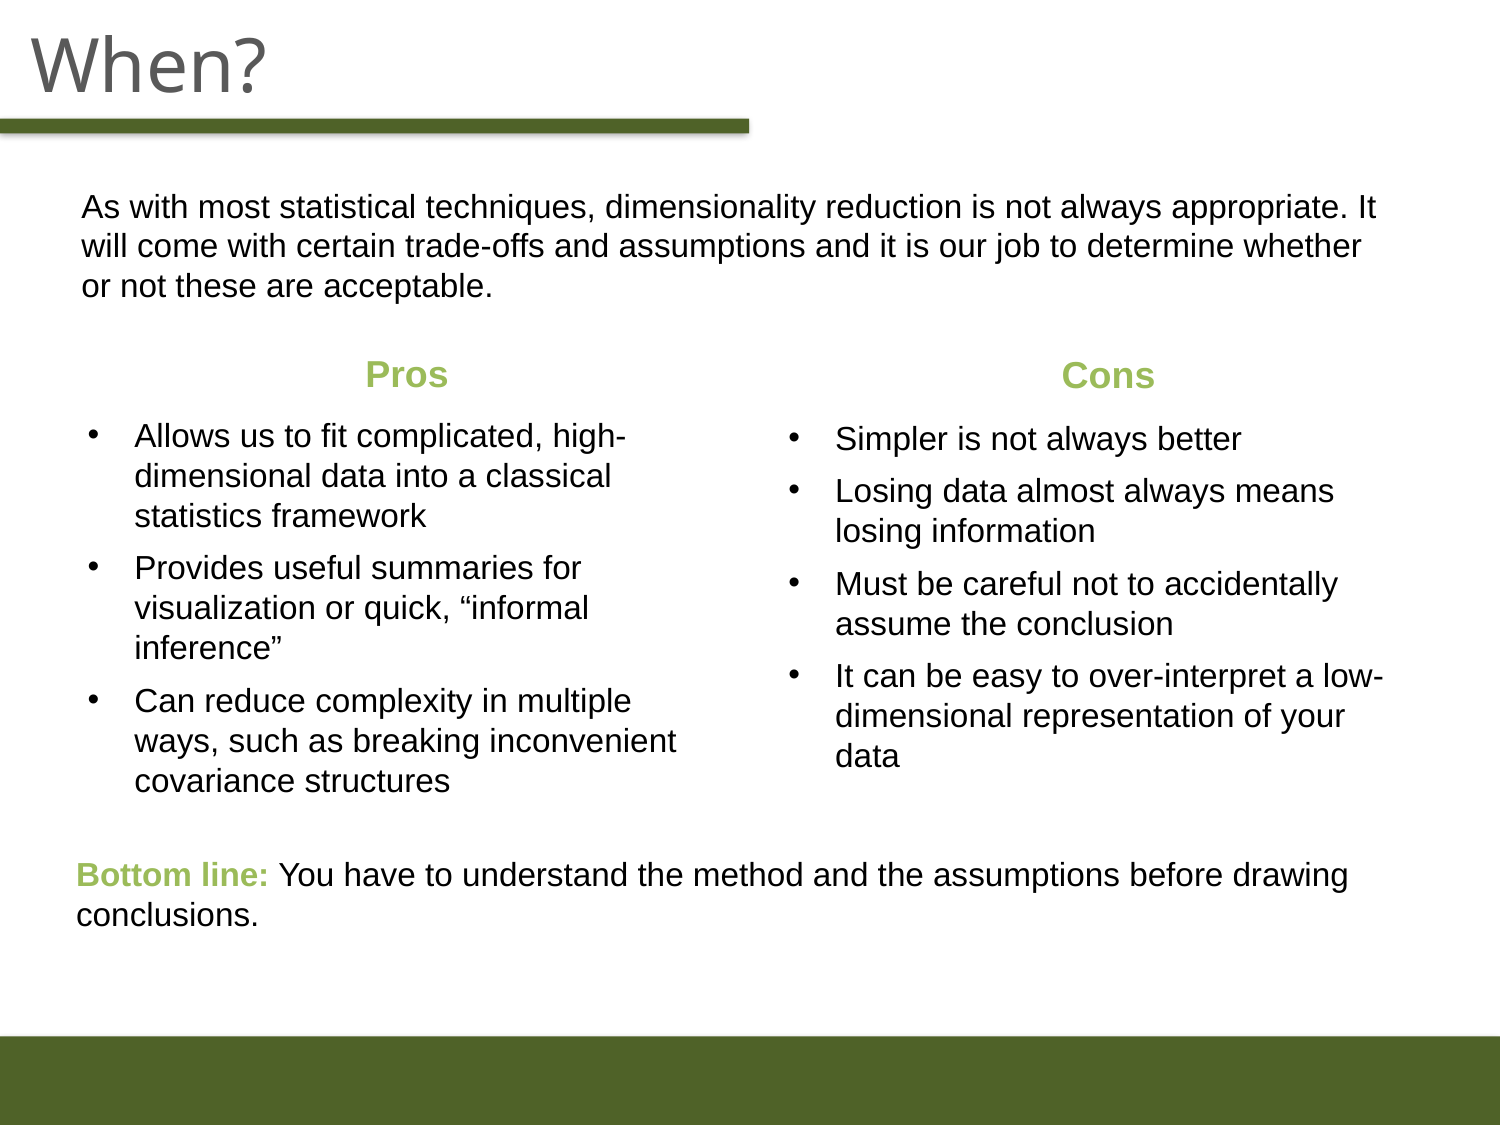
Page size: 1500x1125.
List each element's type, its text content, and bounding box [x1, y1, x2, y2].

text_box [0, 1036, 1500, 1125]
text_box Cons [1046, 343, 1171, 404]
text_box As with most statistical techniques, dimensionality reduction is not always appropriate. It will come with certain trade-offs and assumptions and it is our job to determine whether or not these are acceptable. [66, 177, 1394, 312]
text_box Simpler is not always better Losing data almost always means losing information Must be careful not to accidentally assume the conclusion It can be easy to over-interpret a low-dimensional representation of your data [773, 409, 1432, 782]
text_box Allows us to fit complicated, high-dimensional data into a classical statistics framework Provides useful summaries for visualization or quick, “informal inference” Can reduce complexity in multiple ways, such as breaking inconvenient covariance structures [72, 406, 731, 806]
text_box Bottom line: You have to understand the method and the assumptions before drawing conclusions. [61, 845, 1389, 940]
text_box Pros [350, 343, 464, 403]
title When? [15, 0, 1485, 126]
text_box [0, 118, 750, 134]
